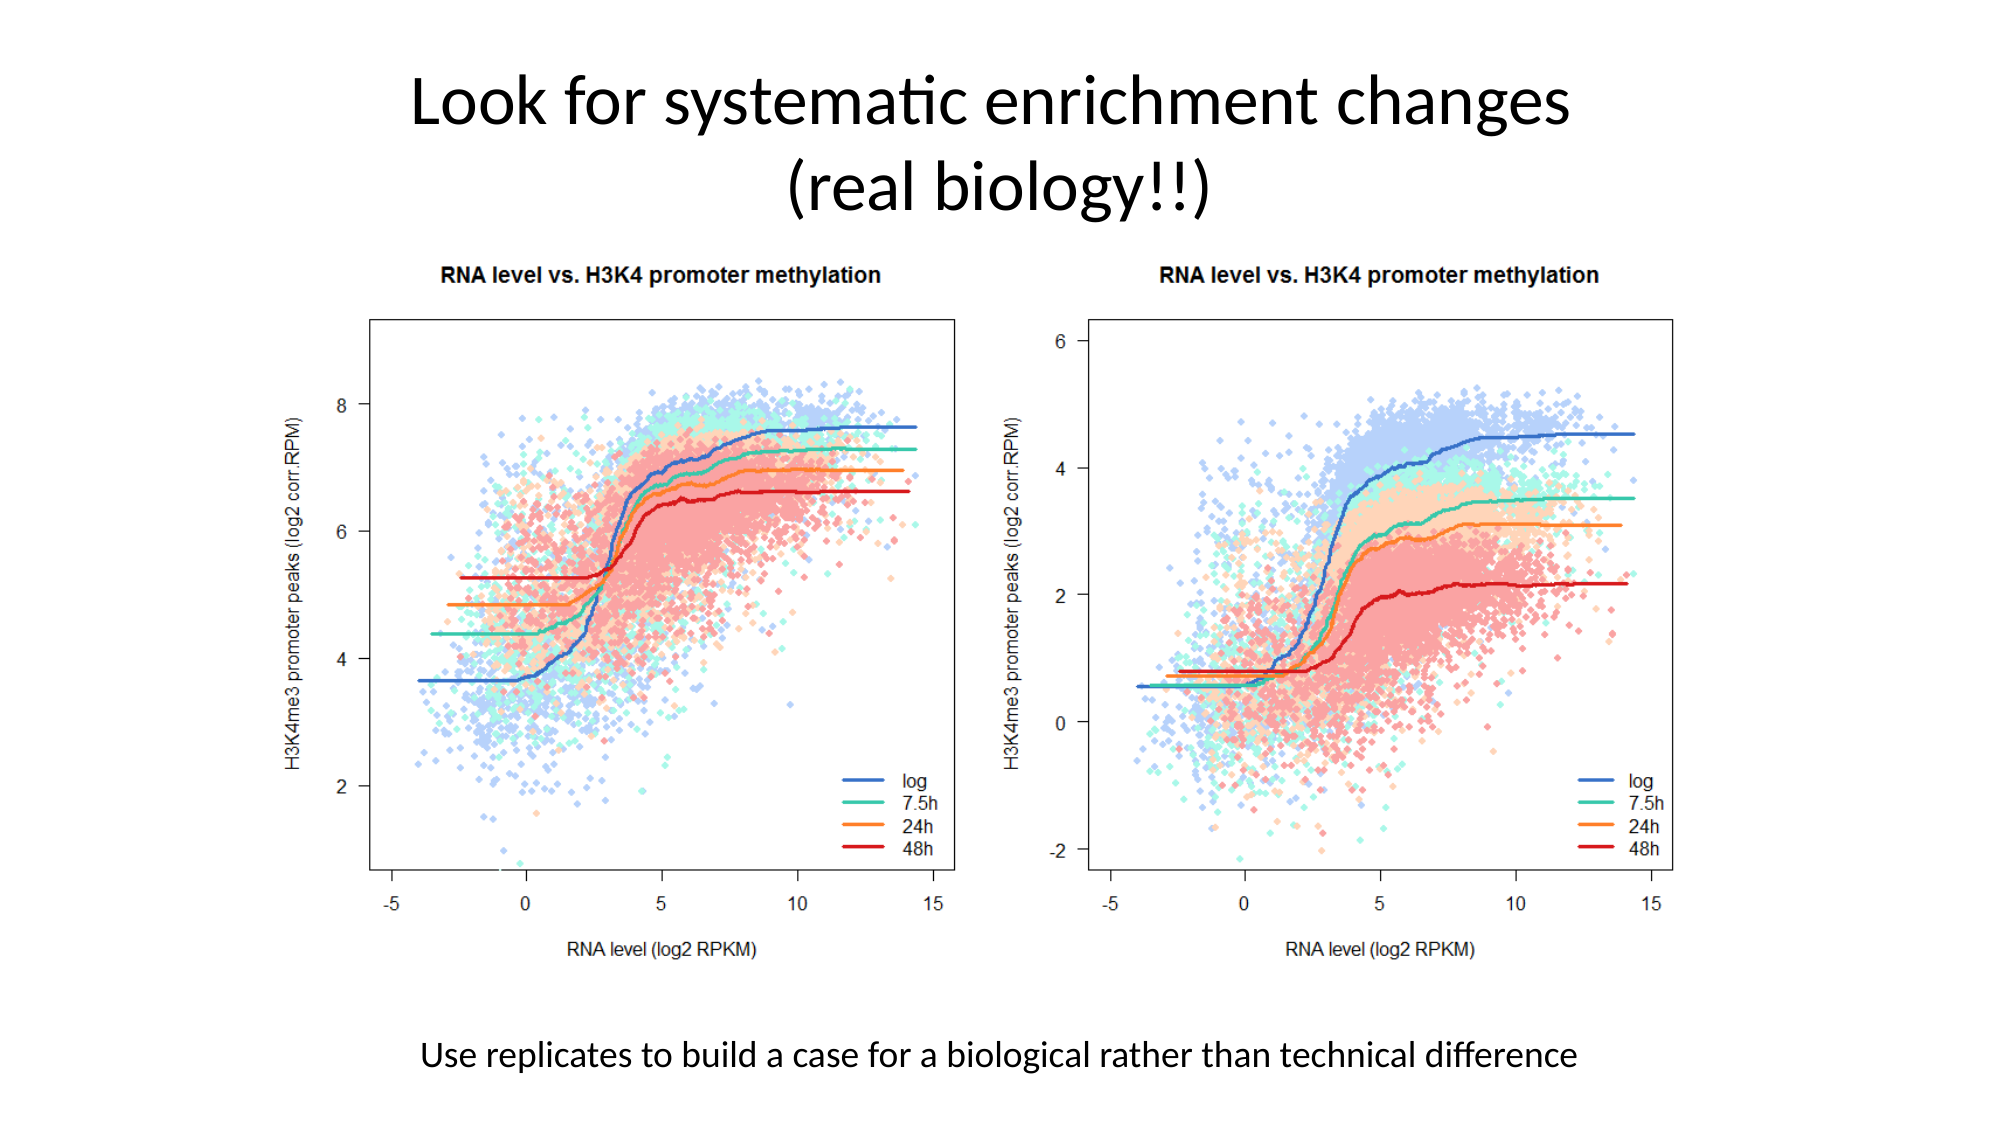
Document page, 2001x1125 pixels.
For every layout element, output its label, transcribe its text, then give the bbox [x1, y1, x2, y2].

title Look for systematic enrichment changes (real biology!!) [99, 45, 1900, 233]
text_box Use replicates to build a case for a biological rather than technical difference [405, 1023, 1595, 1083]
picture [278, 228, 1721, 985]
